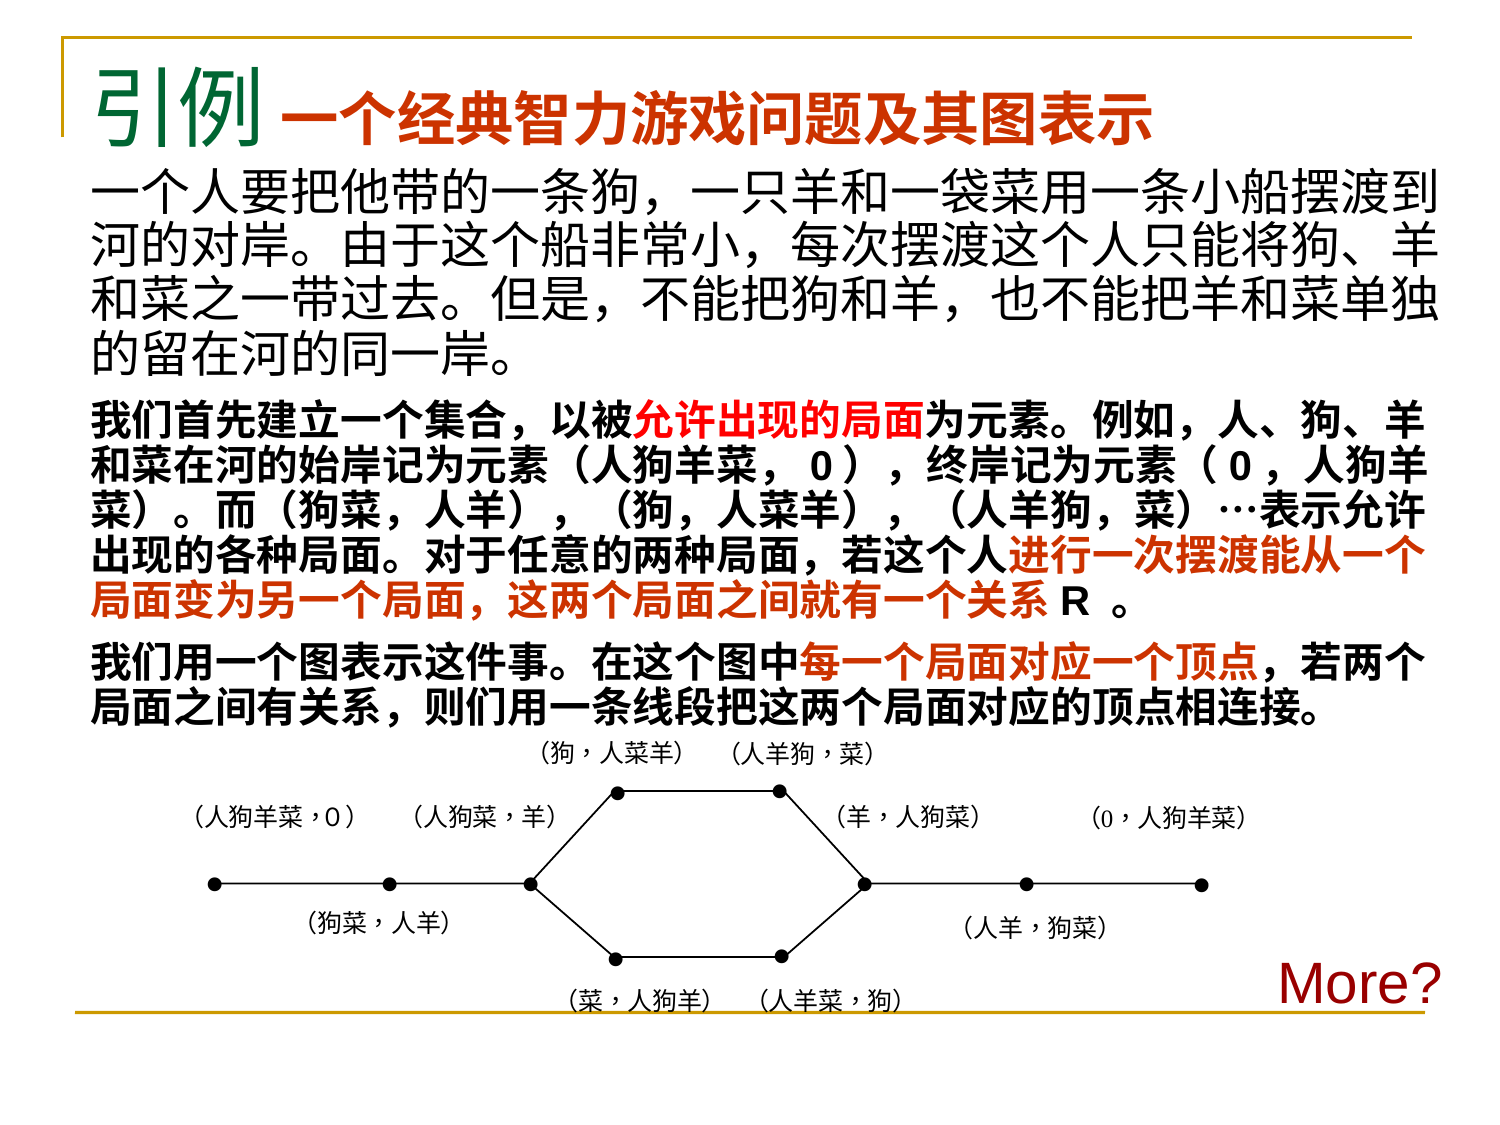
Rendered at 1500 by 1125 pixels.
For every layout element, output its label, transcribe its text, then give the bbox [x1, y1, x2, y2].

title 引例 一个经典智力游戏问题及其图表示 [74, 45, 1426, 159]
list 一个人要把他带的一条狗，一只羊和一袋菜用一条小船摆渡到河的对岸。由于这个船非常小，每次摆渡这个人只能将狗、羊和菜之一带过去。但是，不能把狗和羊，也不能把羊和菜单独的留在河的同一岸。 我们首先建立一个集合，以被允许出现的局面为元素。例如，人、狗、羊和菜在河的始岸记为元素（人狗羊菜，0），终岸记为元素（0，人狗羊菜）。而（狗菜，人羊），（狗，人菜羊），（人羊狗，菜）…表示允许出现的各种局面。对于任意的两种局面，若这个人进行一次摆渡能从一个局面变为另一个局面，这两个局面之间就有一个关系R 。 我们用一个图表示这件事。在这个图中每一个局面对应一个顶点，若两个局面之间有关系，则们用一条线段把这两个局面对应的顶点相连接。 [74, 159, 1458, 751]
text_box More? [1278, 937, 1463, 1023]
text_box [162, 712, 1274, 1032]
